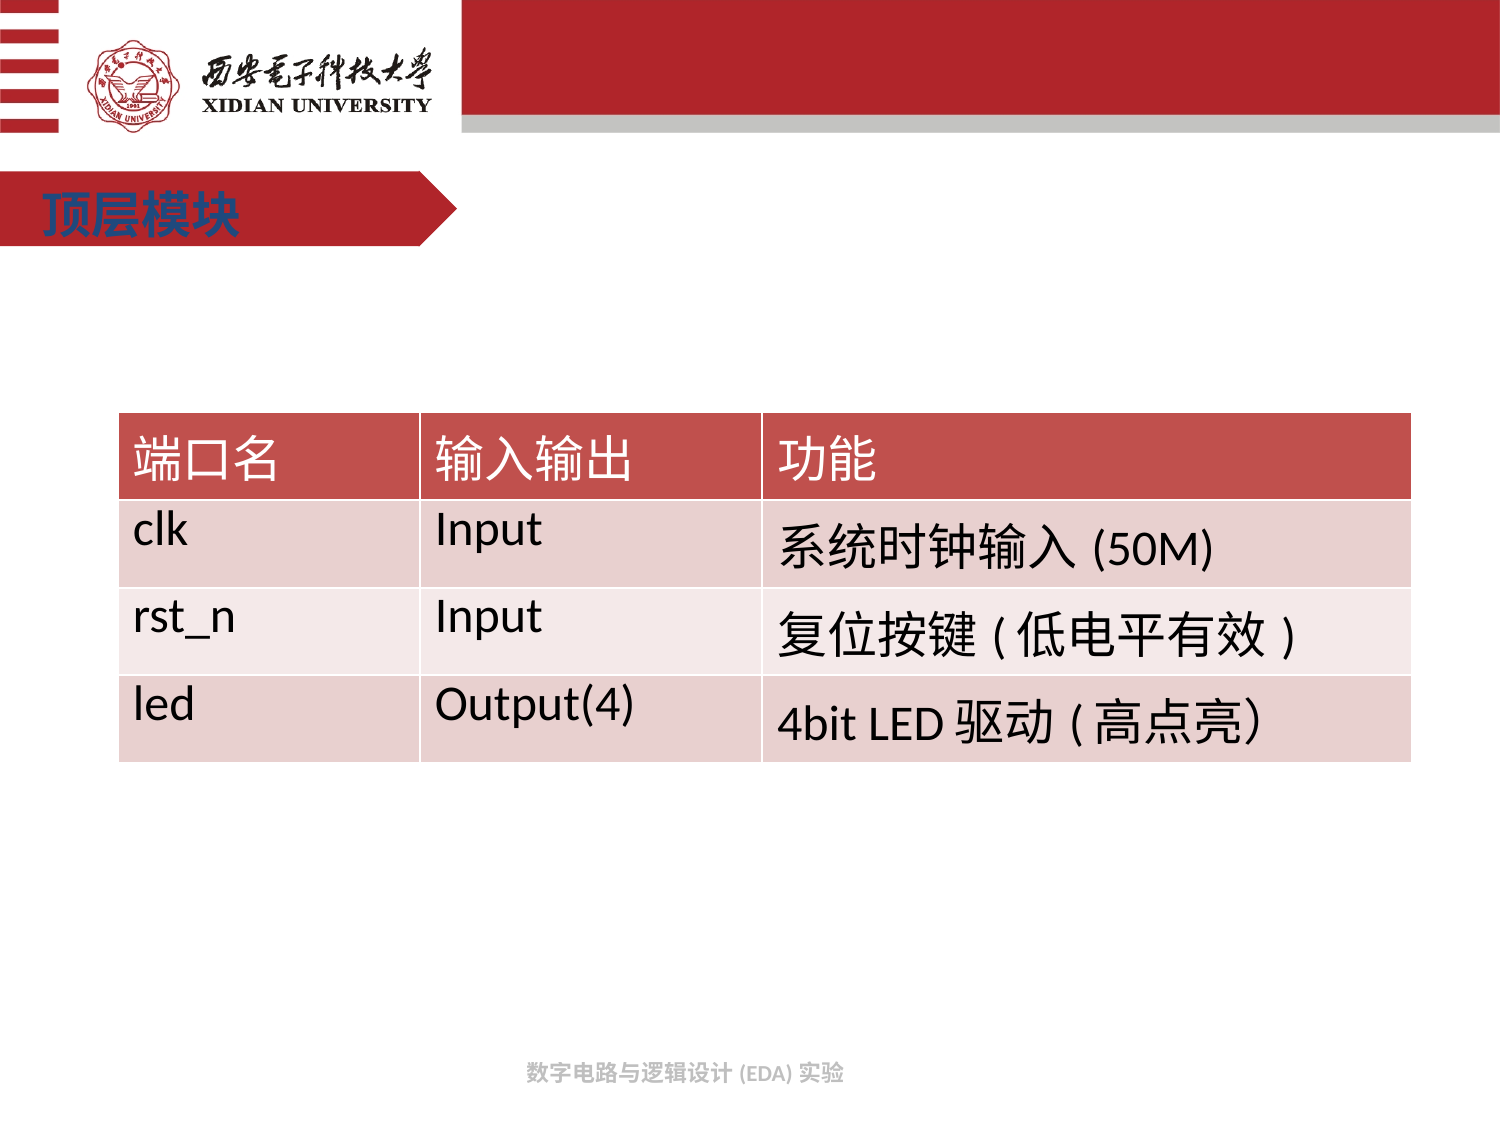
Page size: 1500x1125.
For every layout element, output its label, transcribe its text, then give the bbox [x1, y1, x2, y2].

table_cell rst_n [119, 589, 419, 674]
table_header 端口名 [119, 413, 419, 499]
table_cell clk [119, 501, 419, 587]
table_cell 4bit LED驱动(高点亮） [763, 676, 1411, 762]
table_cell 系统时钟输入(50M) [763, 501, 1411, 587]
text_box 顶层模块 [41, 166, 396, 233]
table_cell led [119, 676, 419, 762]
table_cell Output(4) [421, 676, 761, 762]
picture [0, 0, 1500, 1125]
table_cell Input [421, 501, 761, 587]
table_header 输入输出 [421, 413, 761, 499]
table_cell Input [421, 589, 761, 674]
table_header 功能 [763, 413, 1411, 499]
table_cell 复位按键(低电平有效) [763, 589, 1411, 674]
